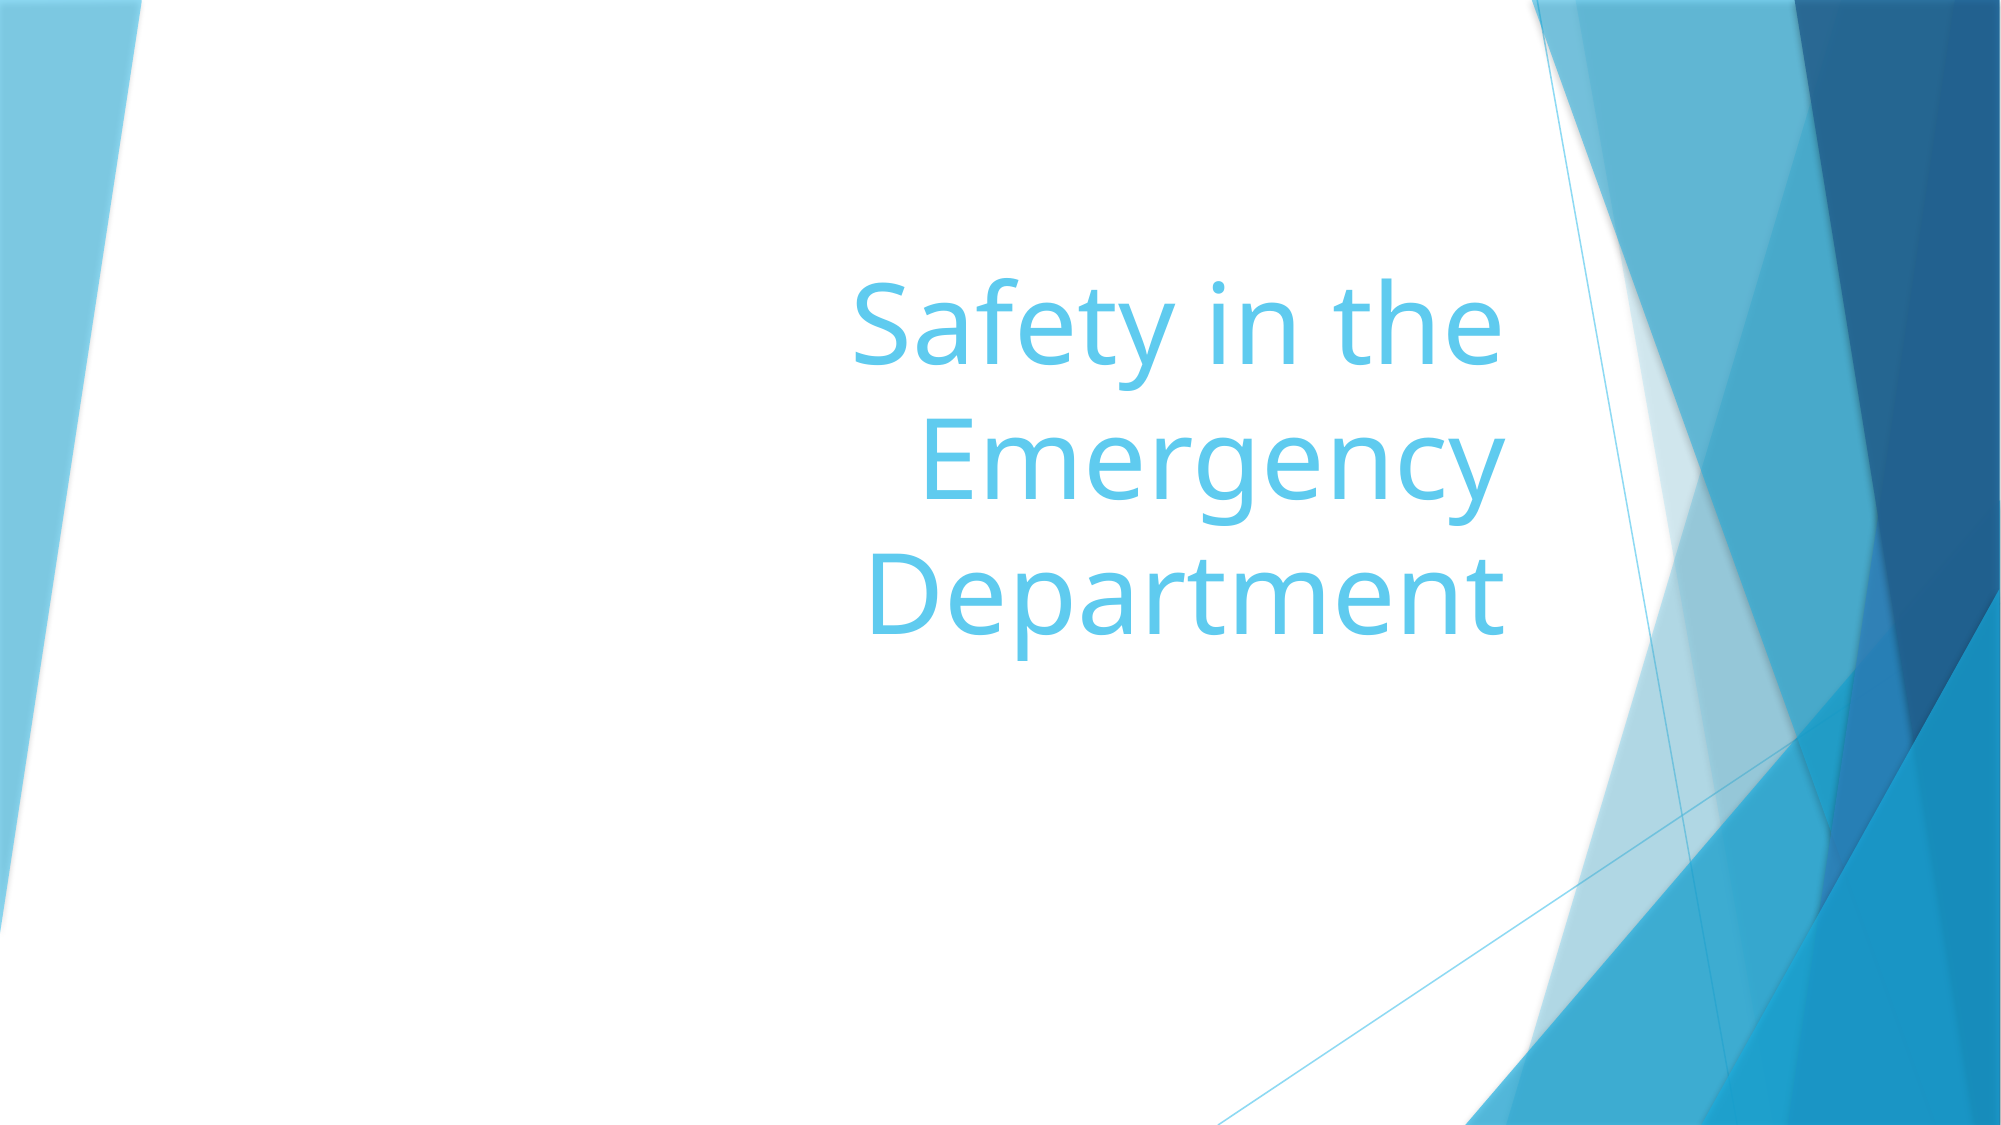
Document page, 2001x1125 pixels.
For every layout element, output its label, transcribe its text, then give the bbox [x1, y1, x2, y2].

title Safety in the Emergency Department [247, 394, 1522, 665]
